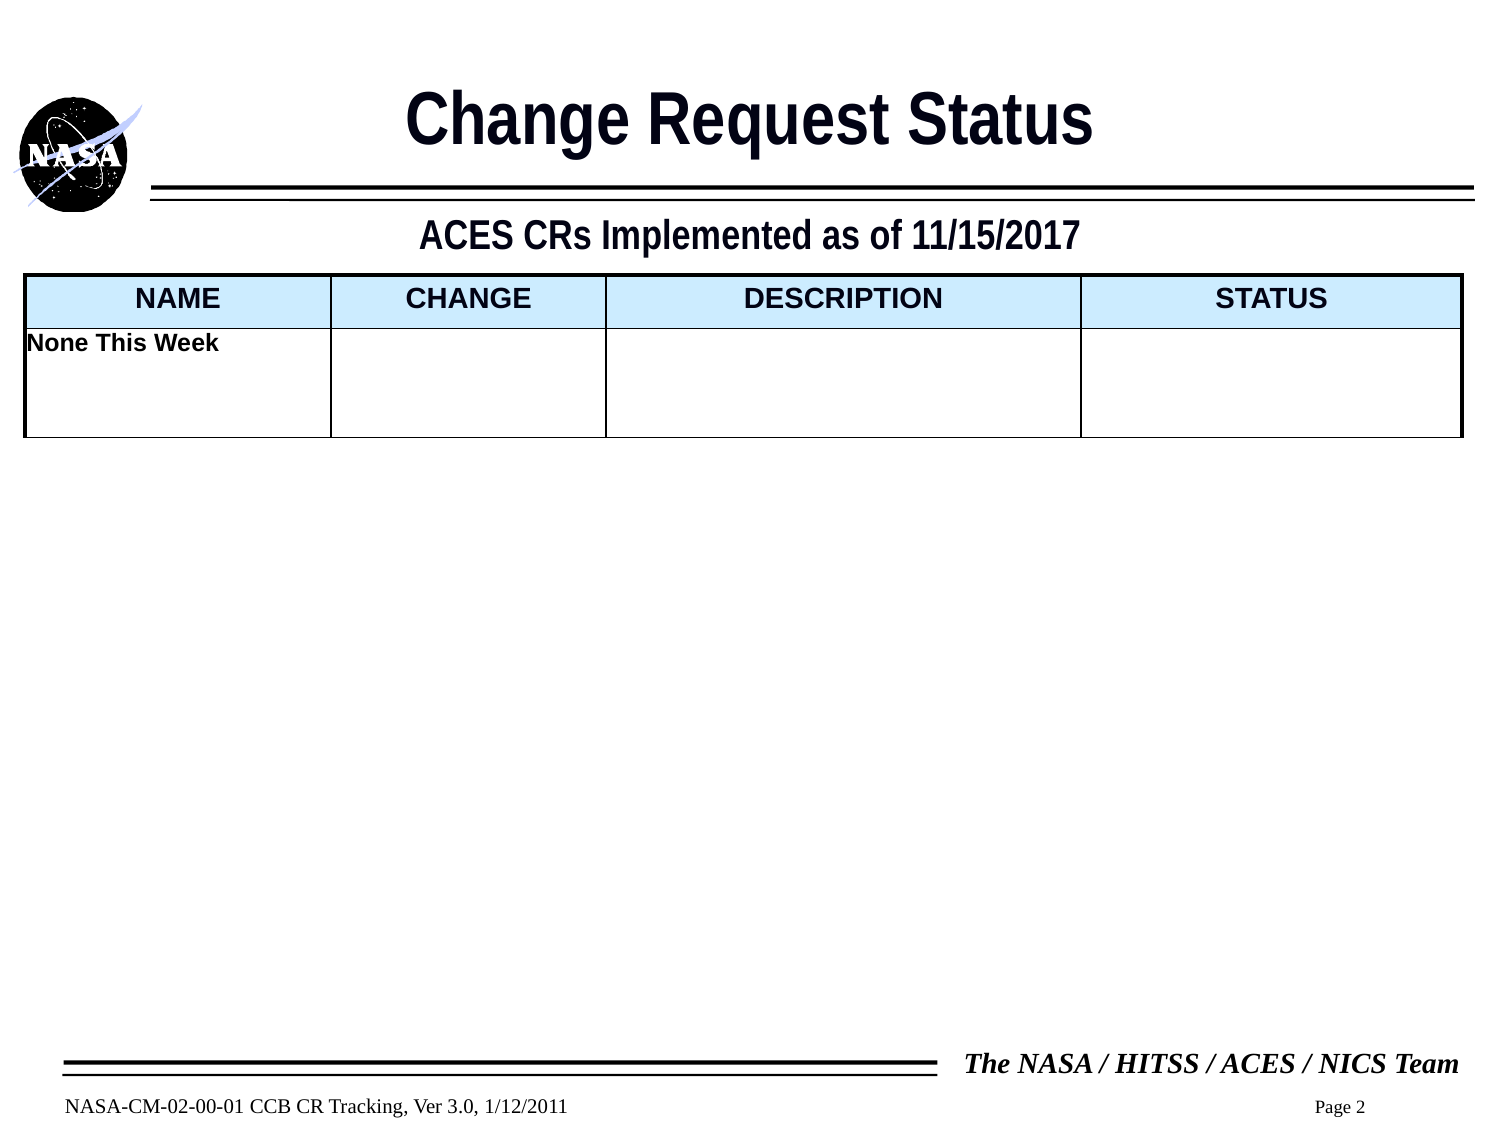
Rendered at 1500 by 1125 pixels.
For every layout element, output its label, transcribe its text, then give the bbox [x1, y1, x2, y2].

text_box ACES CRs Implemented as of 11/15/2017 [162, 200, 1338, 265]
text_box Change Request Status [281, 62, 1219, 168]
table_cell [607, 329, 1080, 437]
table_cell [332, 329, 605, 437]
table_cell [1082, 329, 1460, 437]
table_header STATUS [1082, 277, 1460, 328]
table_cell None This Week [27, 329, 330, 437]
table_header NAME [27, 277, 330, 328]
table_header DESCRIPTION [607, 277, 1080, 328]
table_header CHANGE [332, 277, 605, 328]
